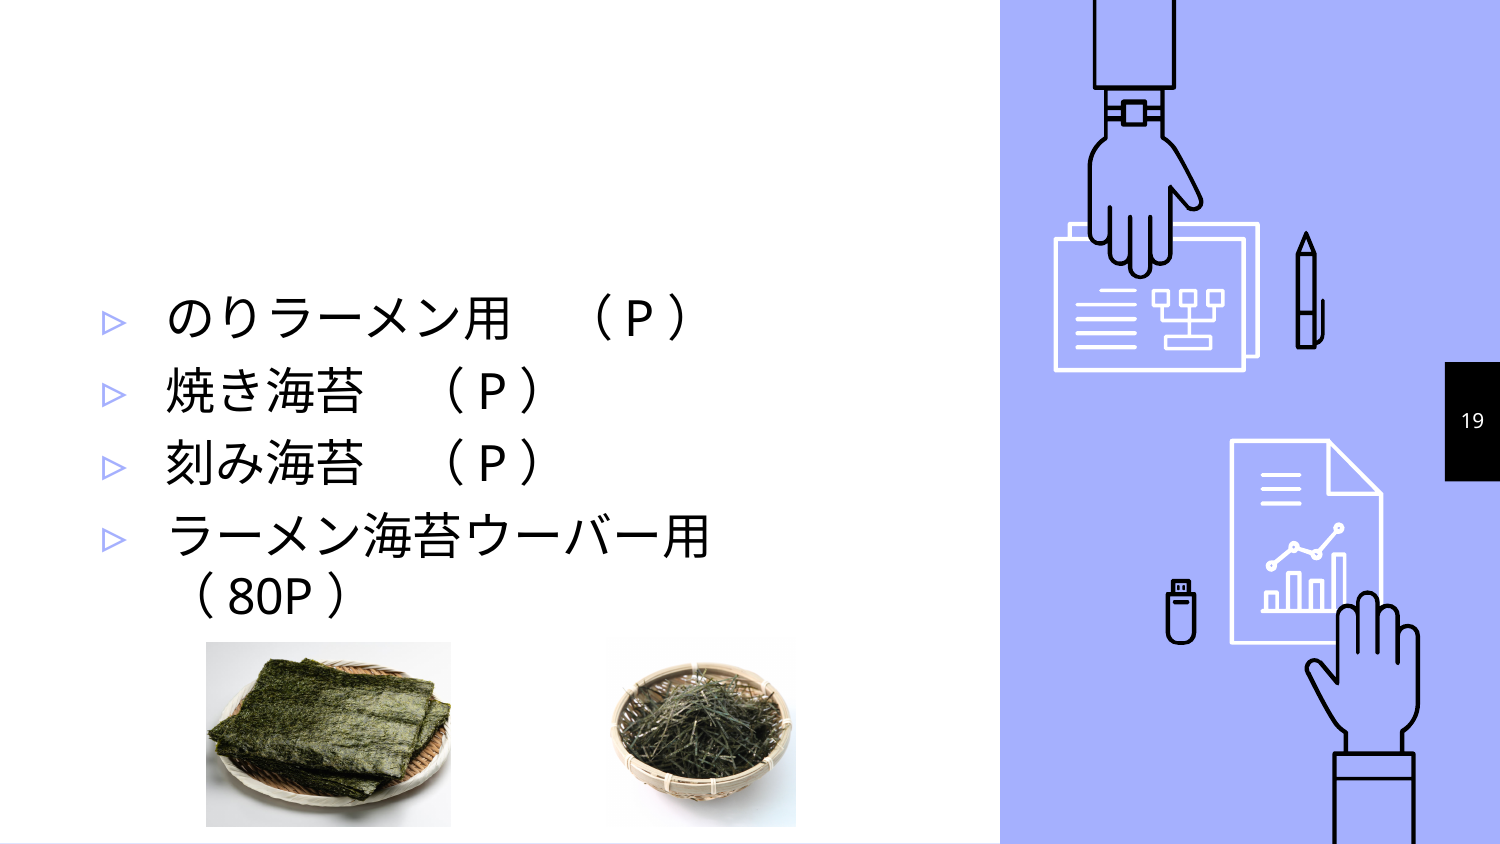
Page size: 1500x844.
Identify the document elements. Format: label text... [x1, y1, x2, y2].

list のりラーメン用 （P） 焼き海苔 （P） 刻み海苔 （P） ラーメン海苔ウーバー用（80P） [75, 271, 918, 794]
slide_number 19 [1444, 362, 1500, 482]
picture [205, 642, 451, 827]
picture [606, 637, 796, 827]
